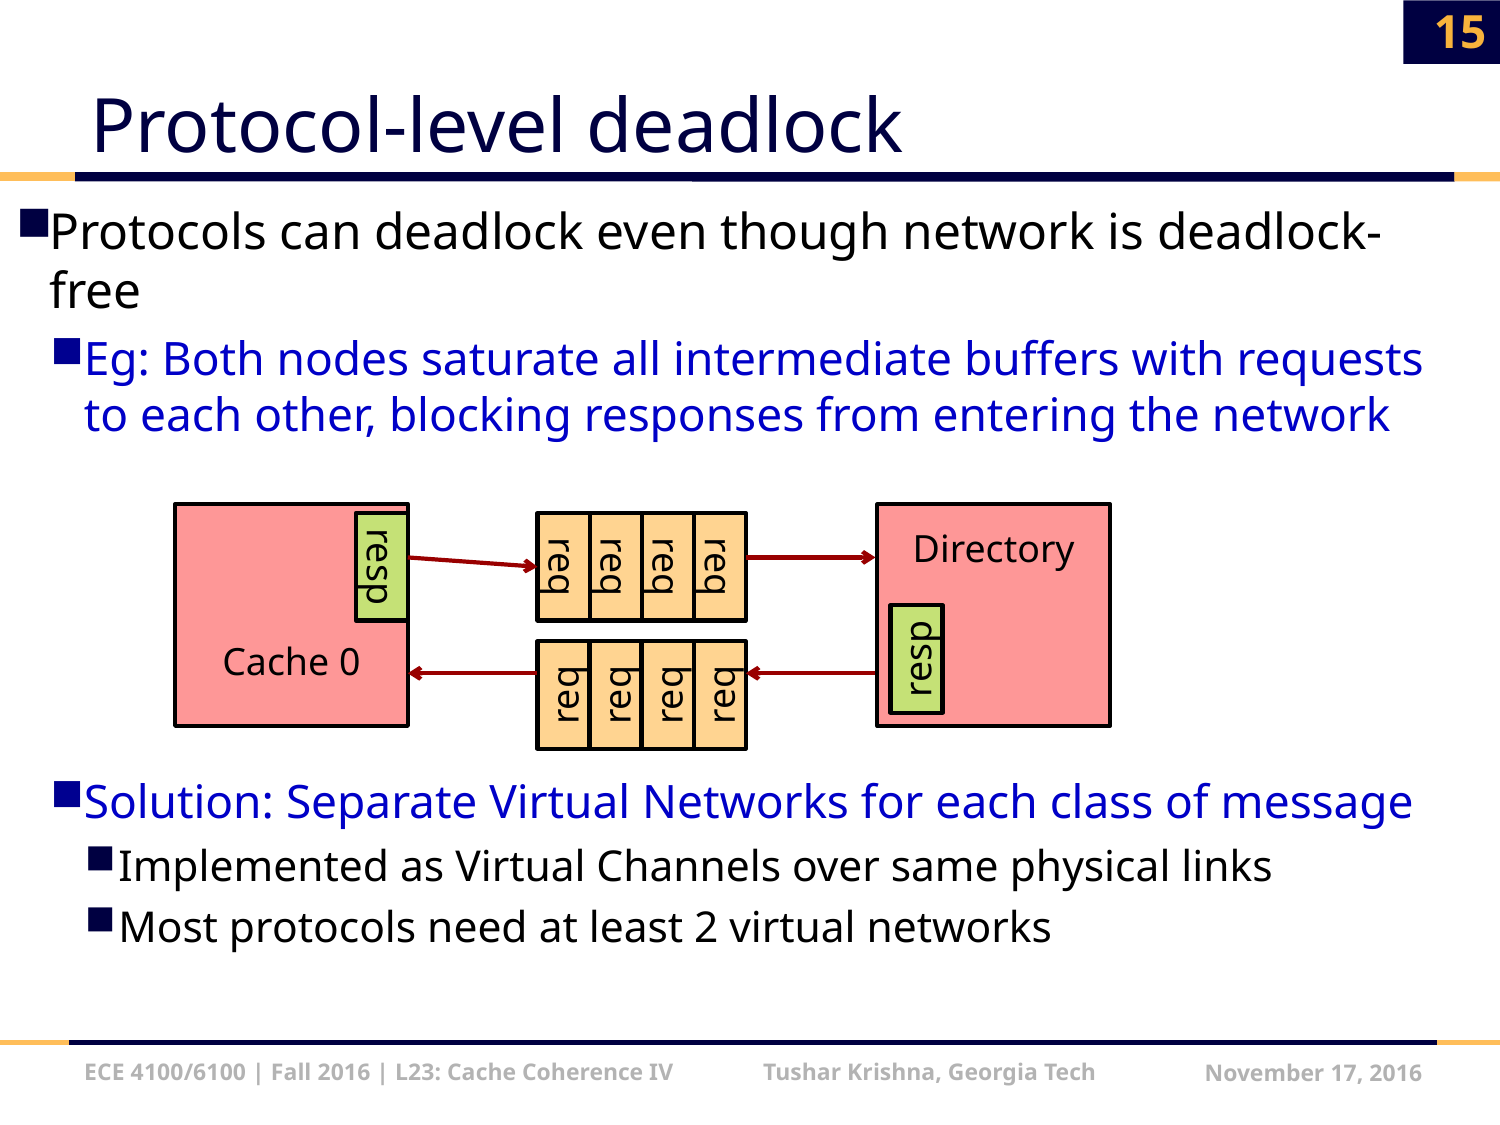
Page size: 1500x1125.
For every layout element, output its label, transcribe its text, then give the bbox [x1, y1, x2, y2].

text_box req [535, 639, 587, 751]
text_box req [588, 511, 640, 623]
text_box req [587, 639, 640, 751]
slide_number 15 [1401, 4, 1500, 64]
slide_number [1183, 1042, 1438, 1103]
list Protocols can deadlock even though network is deadlock-free Eg: Both nodes saturate all intermediate buffers with requests to each other, blocking responses from entering the network Solution: Separate Virtual Networks for each class of message Implemented as Virtual Channels over same physical links Most protocols need at least 2 virtual networks [0, 192, 1474, 1043]
title Protocol-level deadlock [75, 24, 1302, 175]
text_box req [640, 639, 692, 751]
text_box req [692, 511, 748, 623]
text_box req [535, 511, 588, 623]
text_box Directory [875, 502, 1112, 728]
footer ECE 4100/6100 | Fall 2016 | L23: Cache Coherence IV Tushar Krishna, Georgia Tech [69, 1042, 1183, 1103]
text_box resp [354, 511, 410, 623]
text_box req [640, 511, 692, 623]
text_box Cache 0 [173, 502, 410, 728]
text_box resp [888, 603, 945, 715]
text_box req [692, 639, 748, 751]
